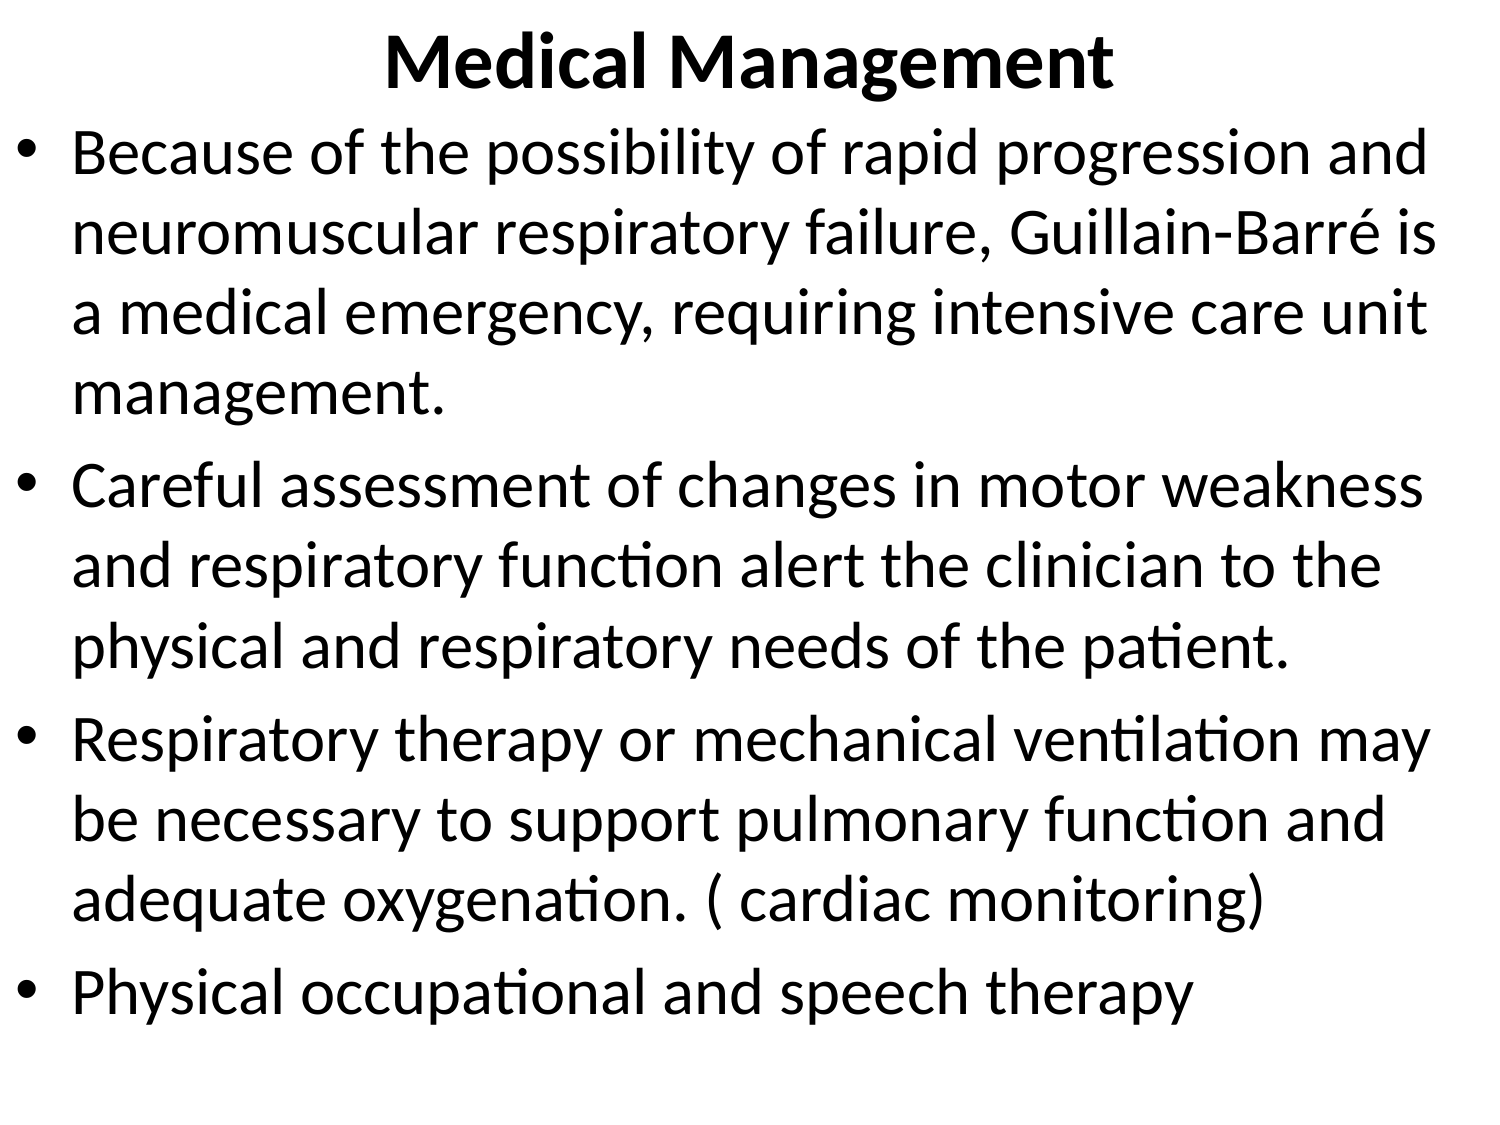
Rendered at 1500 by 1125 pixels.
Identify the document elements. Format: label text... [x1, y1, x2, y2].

list Because of the possibility of rapid progression and neuromuscular respiratory failure, Guillain-Barré is a medical emergency, requiring intensive care unit management. Careful assessment of changes in motor weakness and respiratory function alert the clinician to the physical and respiratory needs of the patient. Respiratory therapy or mechanical ventilation may be necessary to support pulmonary function and adequate oxygenation. ( cardiac monitoring) Physical occupational and speech therapy [0, 99, 1500, 1125]
title Medical Management [75, 0, 1425, 99]
